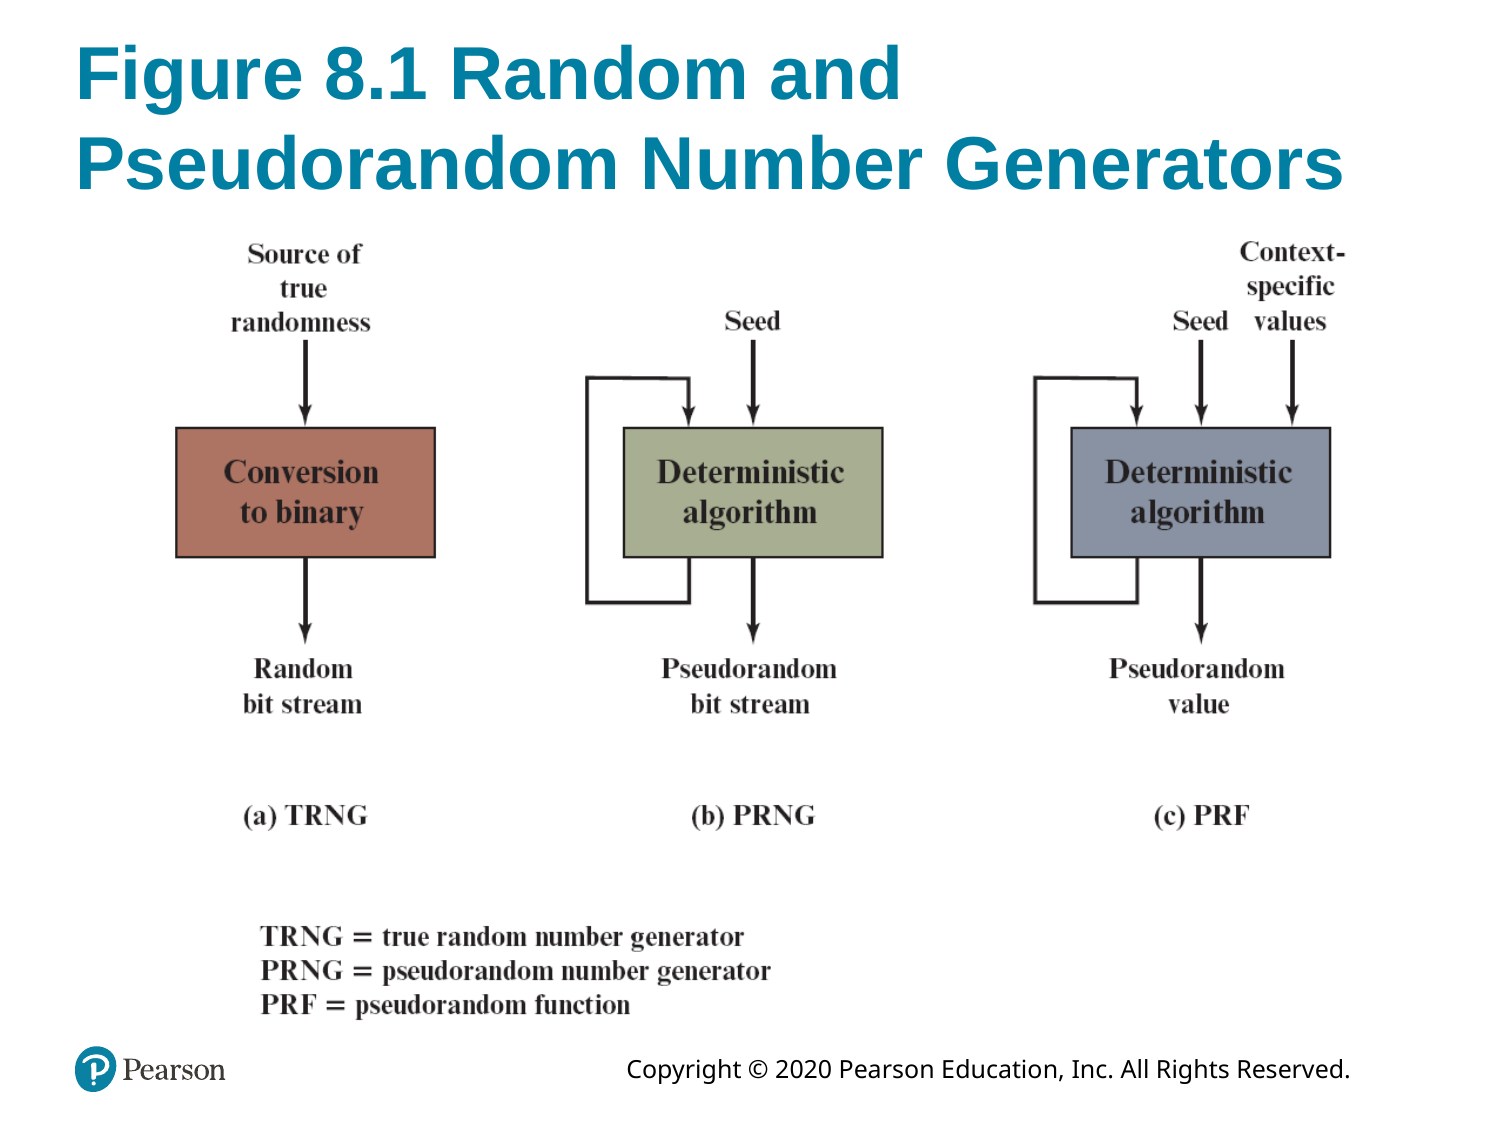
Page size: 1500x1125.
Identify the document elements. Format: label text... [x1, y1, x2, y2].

title Figure 8.1 Random and Pseudorandom Number Generators [75, 24, 1425, 205]
picture [119, 226, 1376, 1034]
